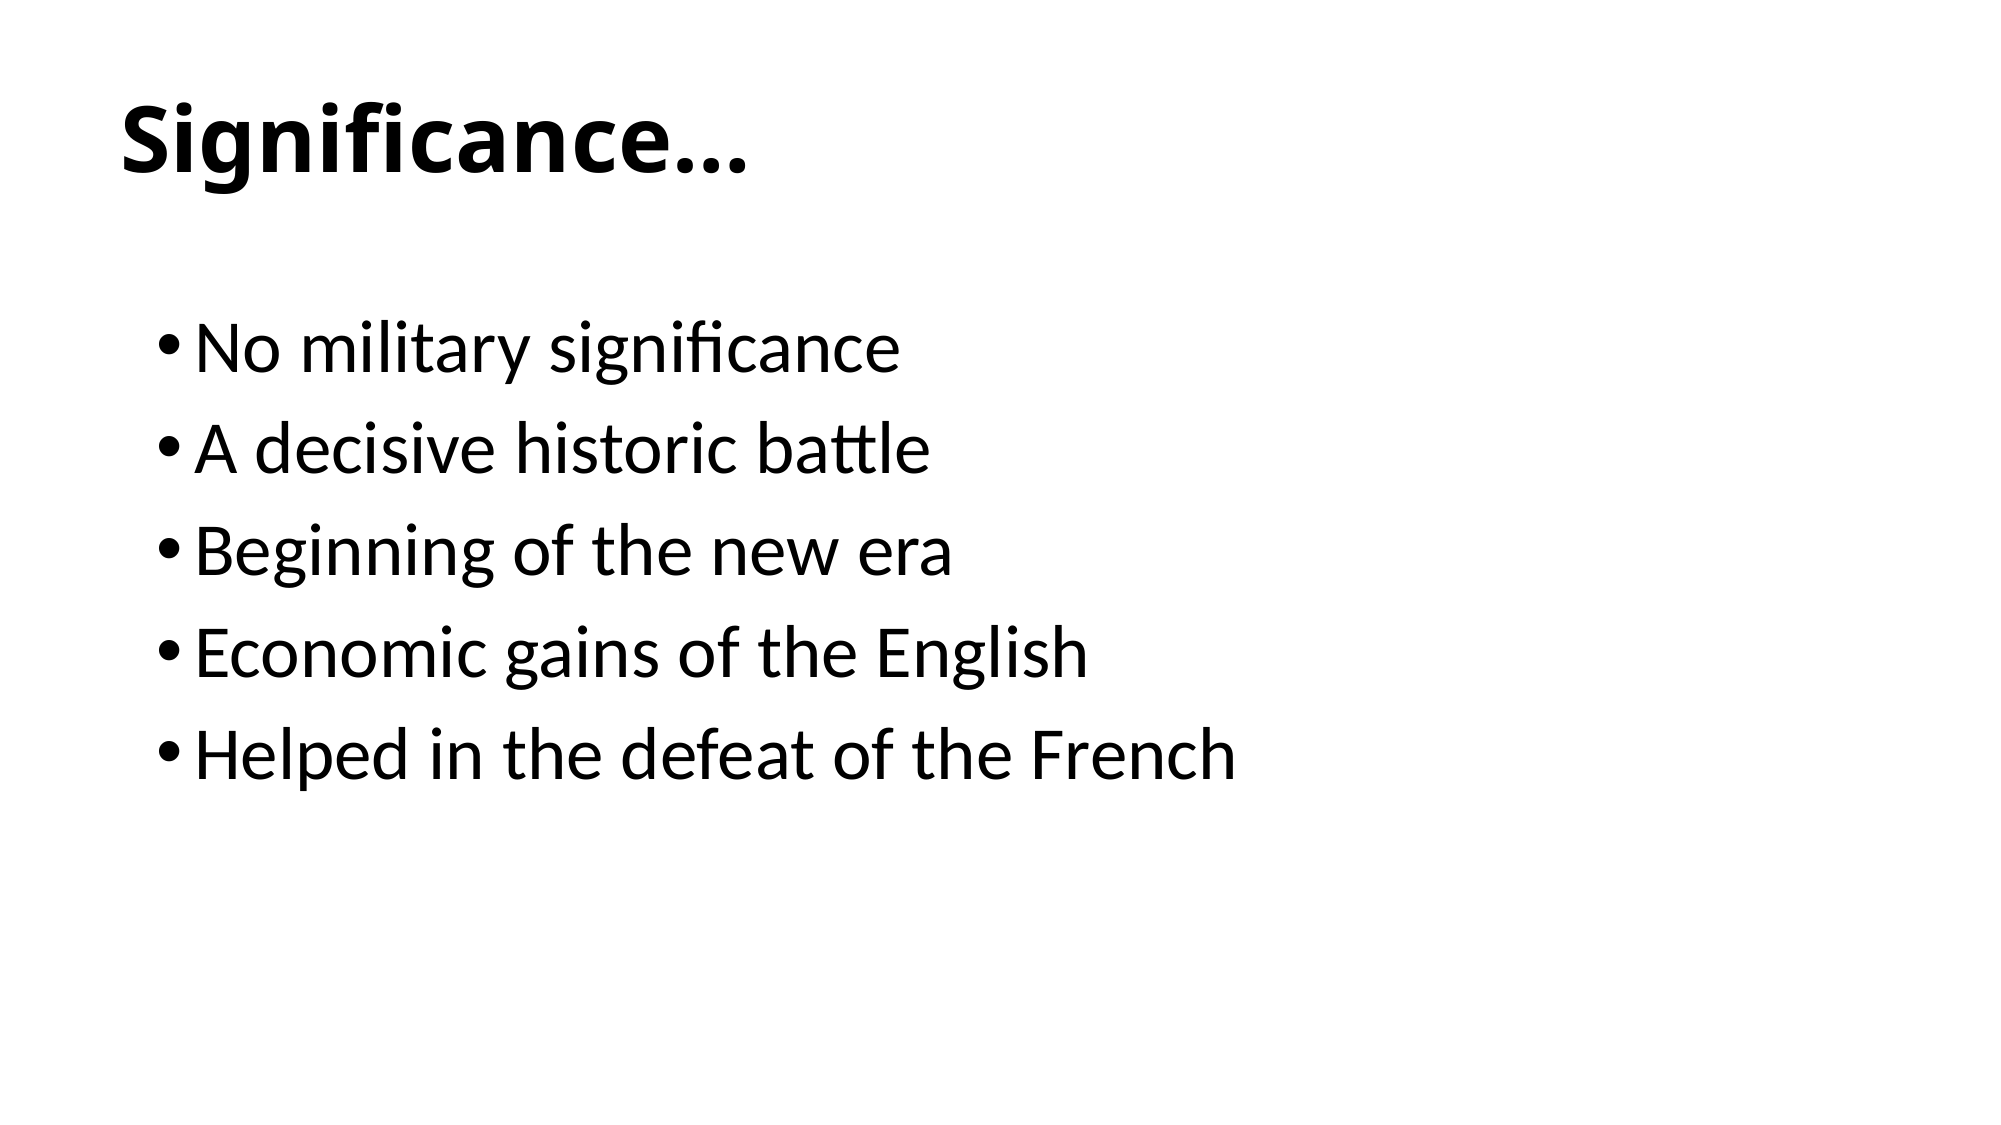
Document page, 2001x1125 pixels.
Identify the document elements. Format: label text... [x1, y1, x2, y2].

list No military significance A decisive historic battle Beginning of the new era Economic gains of the English Helped in the defeat of the French [141, 299, 1942, 930]
title Significance… [105, 49, 1906, 237]
